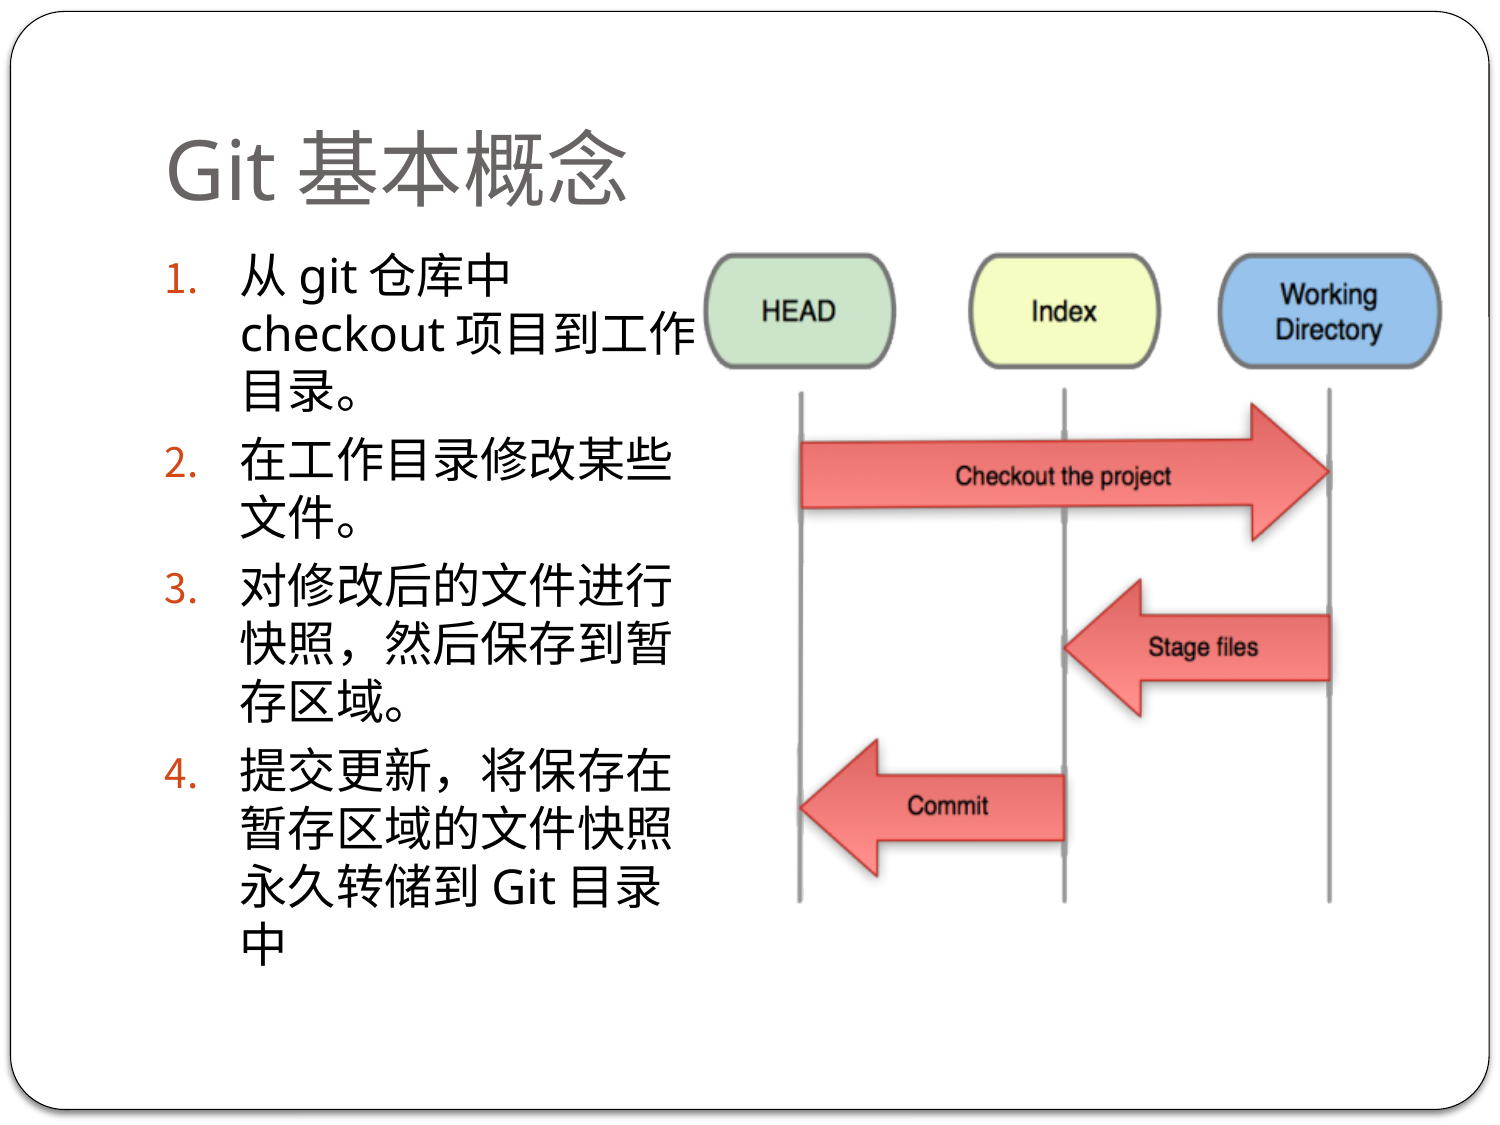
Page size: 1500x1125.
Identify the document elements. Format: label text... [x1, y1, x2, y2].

list 从git仓库中checkout项目到工作目录。 在工作目录修改某些文件。 对修改后的文件进行快照，然后保存到暂存区域。 提交更新，将保存在暂存区域的文件快照永久转储到Git目录中 [150, 237, 723, 988]
title Git基本概念 [150, 45, 1425, 233]
picture [683, 232, 1461, 924]
